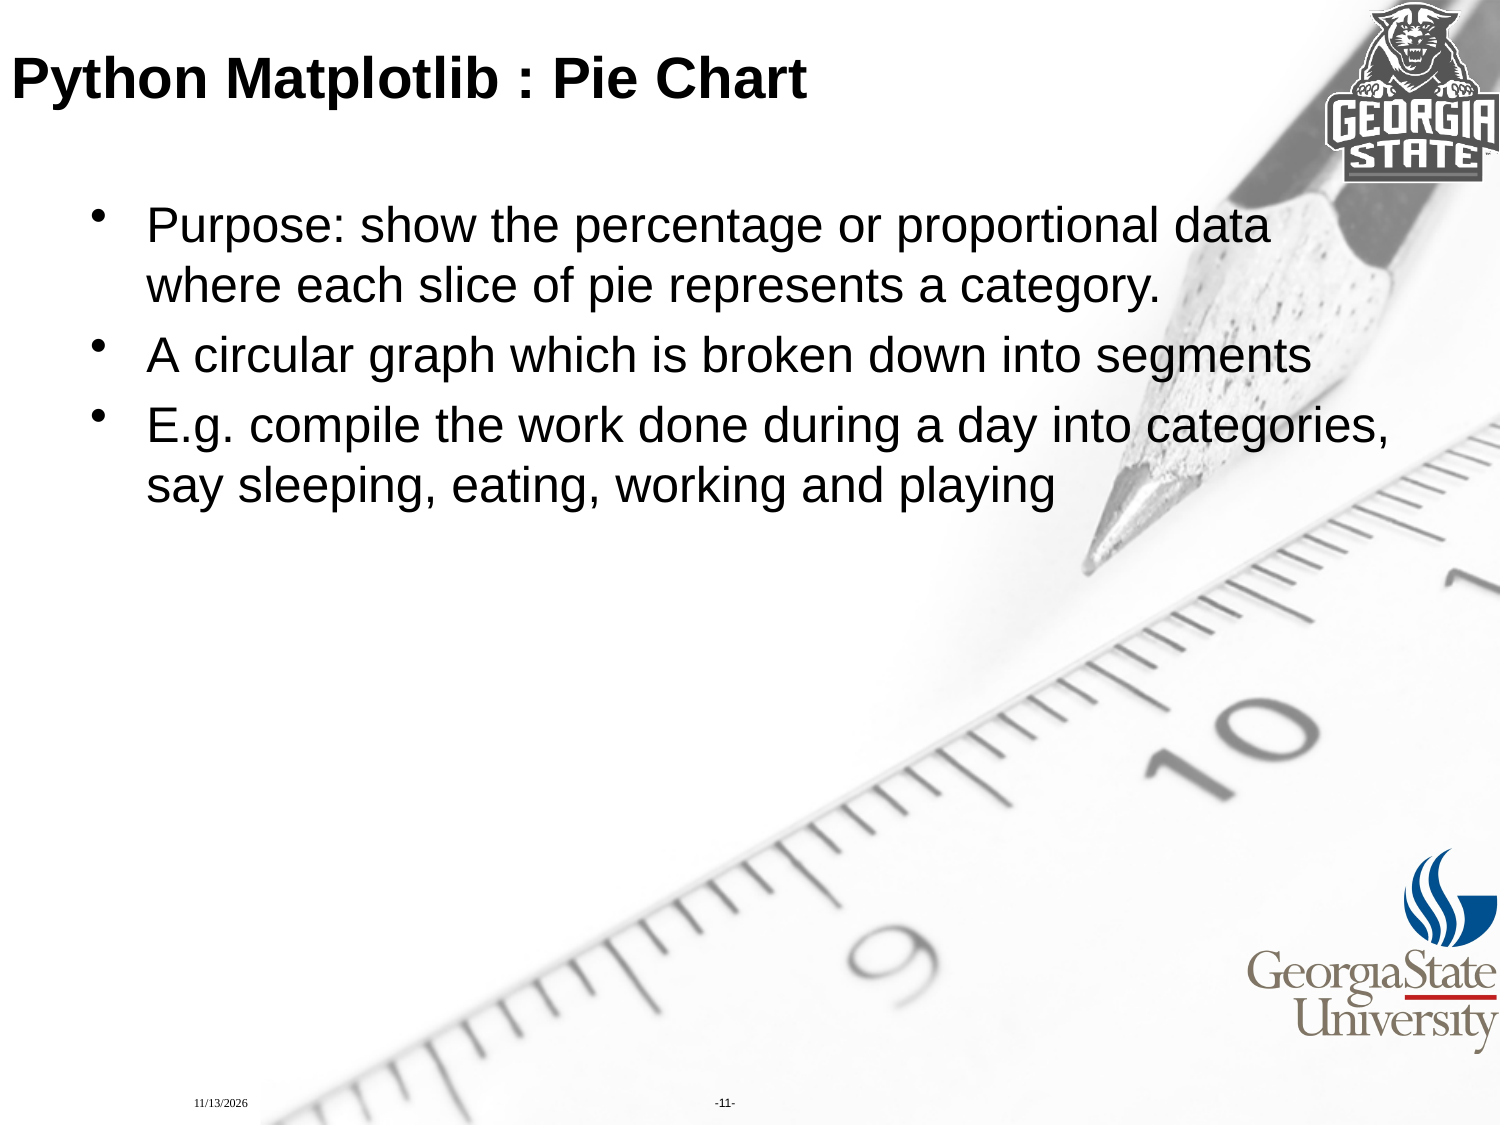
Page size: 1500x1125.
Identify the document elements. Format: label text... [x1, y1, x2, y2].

list Purpose: show the percentage or proportional data where each slice of pie represents a category. A circular graph which is broken down into segments E.g. compile the work done during a day into categories, say sleeping, eating, working and playing [75, 184, 1425, 1005]
picture [0, 0, 1500, 1125]
title Python Matplotlib : Pie Chart [11, 34, 1188, 116]
